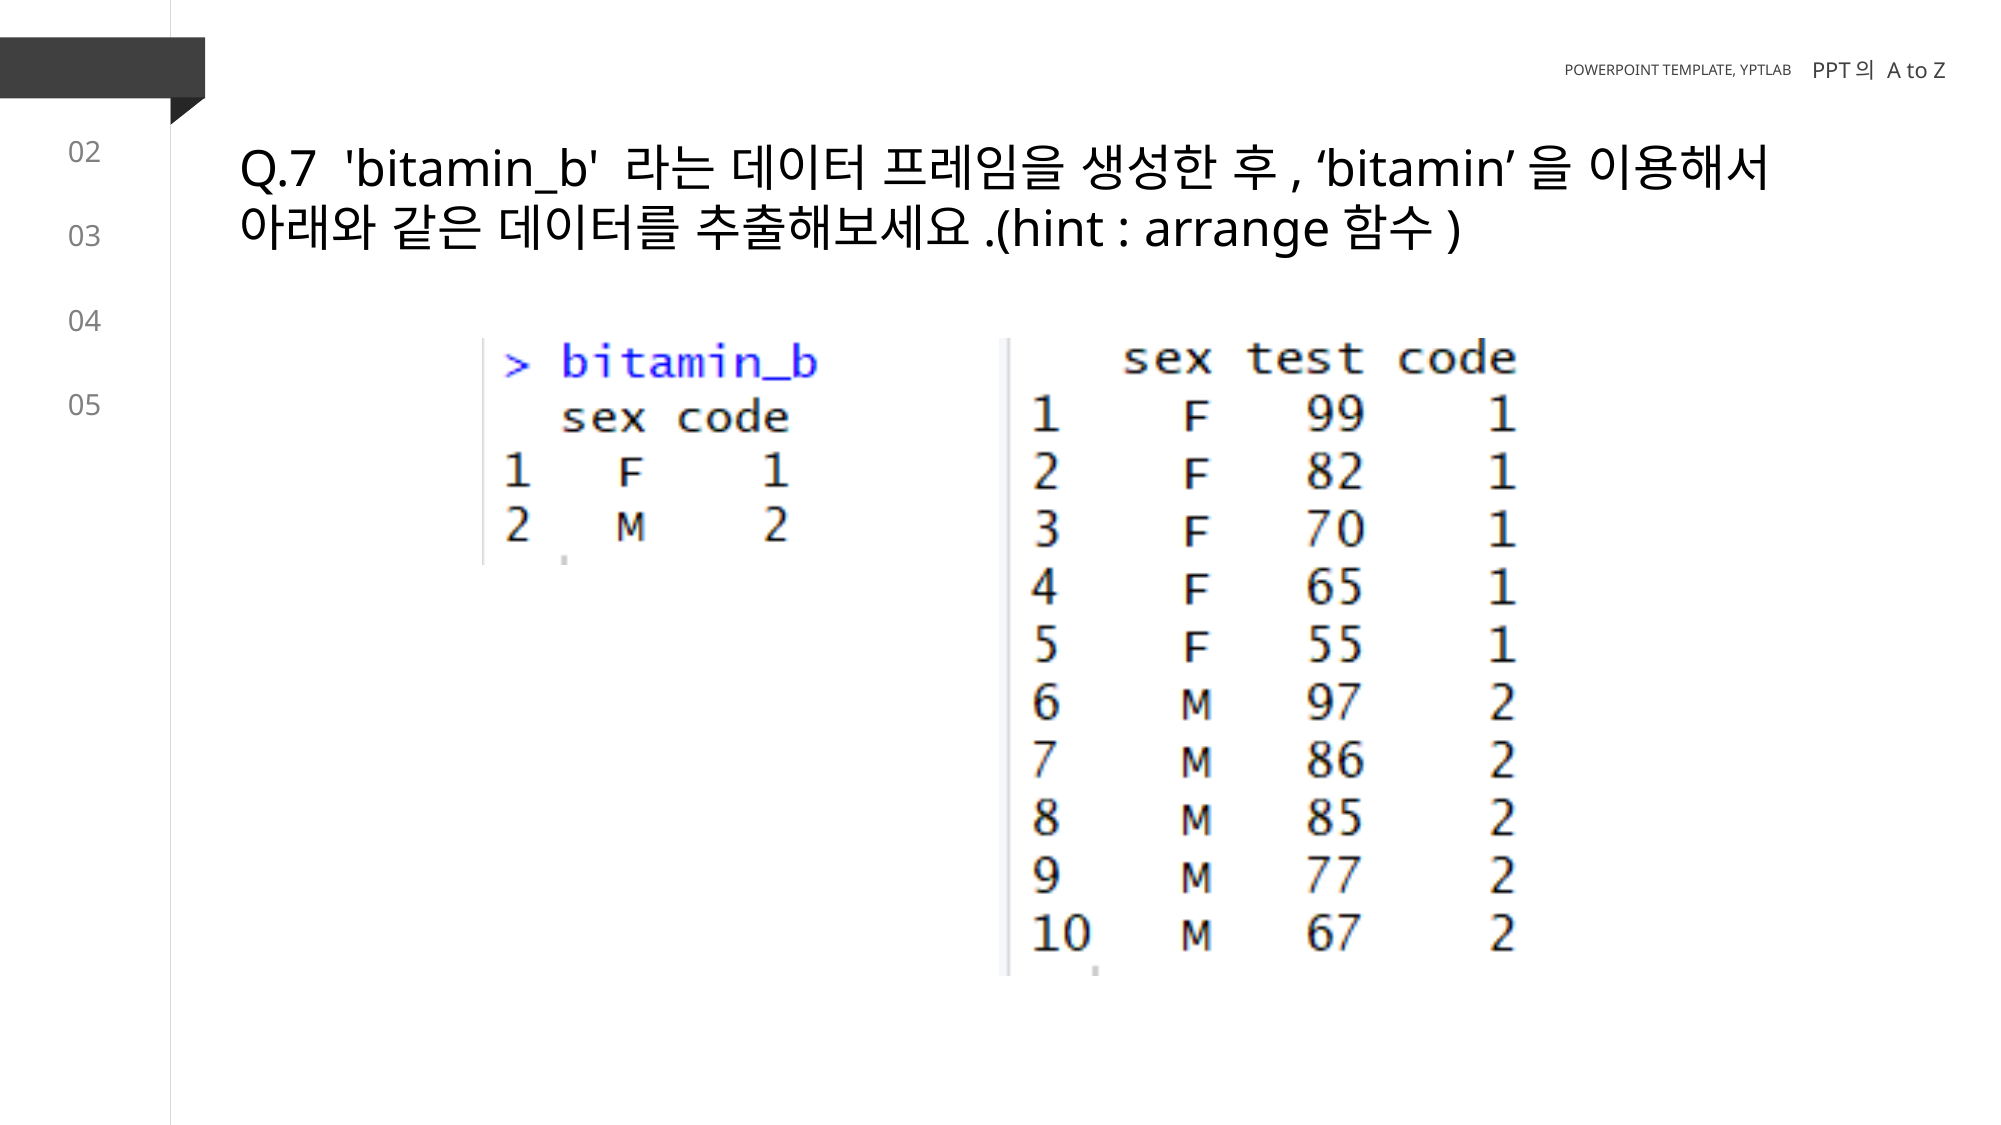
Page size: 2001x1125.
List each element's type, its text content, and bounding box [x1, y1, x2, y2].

picture [481, 338, 852, 565]
text_box PPT의 A to Z [1797, 48, 1961, 90]
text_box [0, 37, 206, 125]
text_box 04 [53, 294, 117, 345]
text_box 03 [53, 210, 117, 260]
picture [999, 338, 1562, 976]
text_box POWERPOINT TEMPLATE, YPTLAB [1549, 53, 1797, 86]
text_box 02 [53, 126, 117, 176]
text_box Q.7 'bitamin_b' 라는 데이터 프레임을 생성한 후, ‘bitamin’을 이용해서 아래와 같은 데이터를 추출해보세요.(hint : arrange함수) [224, 129, 1919, 265]
text_box 05 [53, 378, 117, 429]
